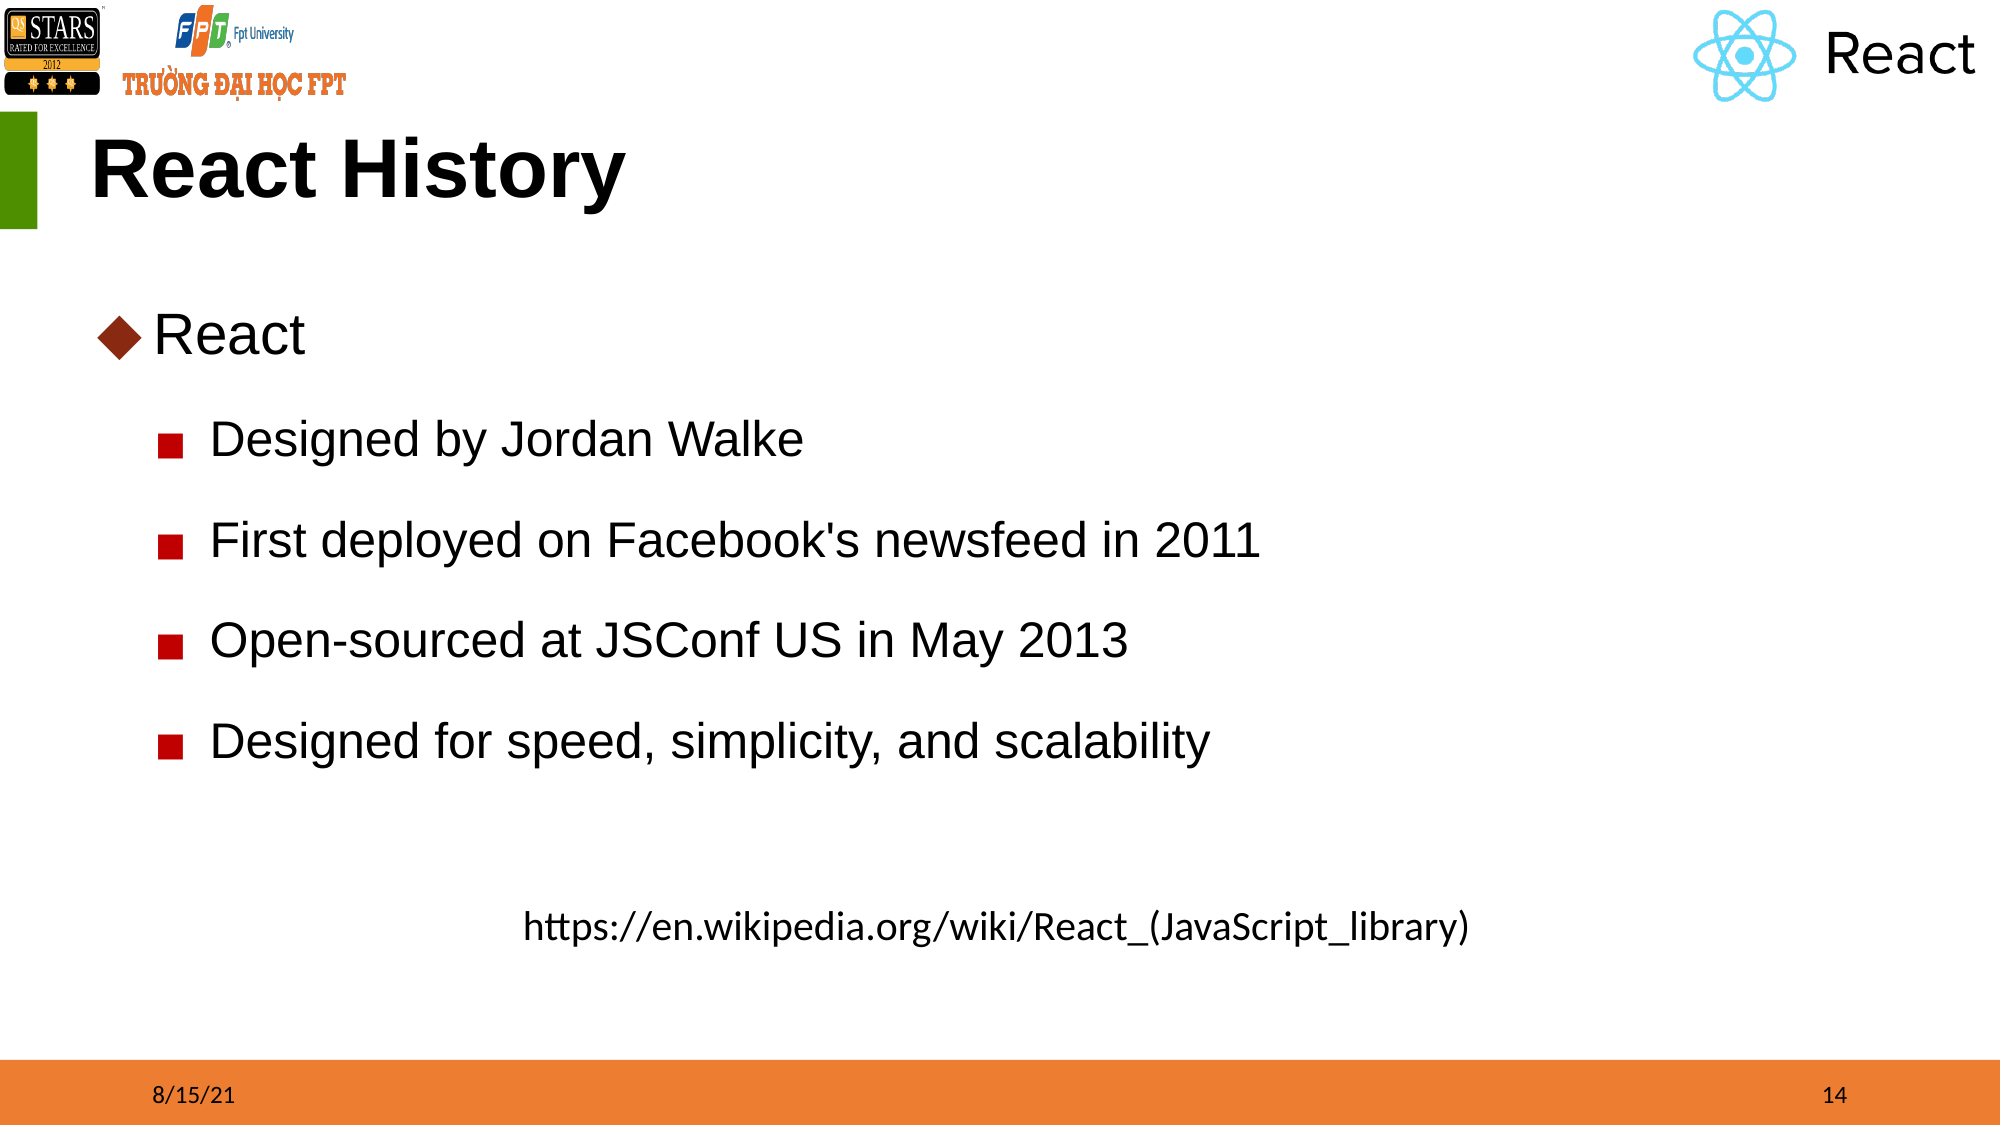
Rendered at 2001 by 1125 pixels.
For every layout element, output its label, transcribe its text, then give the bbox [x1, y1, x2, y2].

title React History [37, 111, 1978, 230]
slide_number ‹#› [1412, 1063, 1863, 1124]
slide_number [137, 1063, 588, 1124]
list React Designed by Jordan Walke First deployed on Facebook's newsfeed in 2011 Open-sourced at JSConf US in May 2013 Designed for speed, simplicity, and scalability [82, 254, 1916, 1014]
text_box https://en.wikipedia.org/wiki/React_(JavaScript_library) [520, 896, 1477, 949]
picture [1679, 8, 2001, 103]
picture [4, 5, 346, 101]
